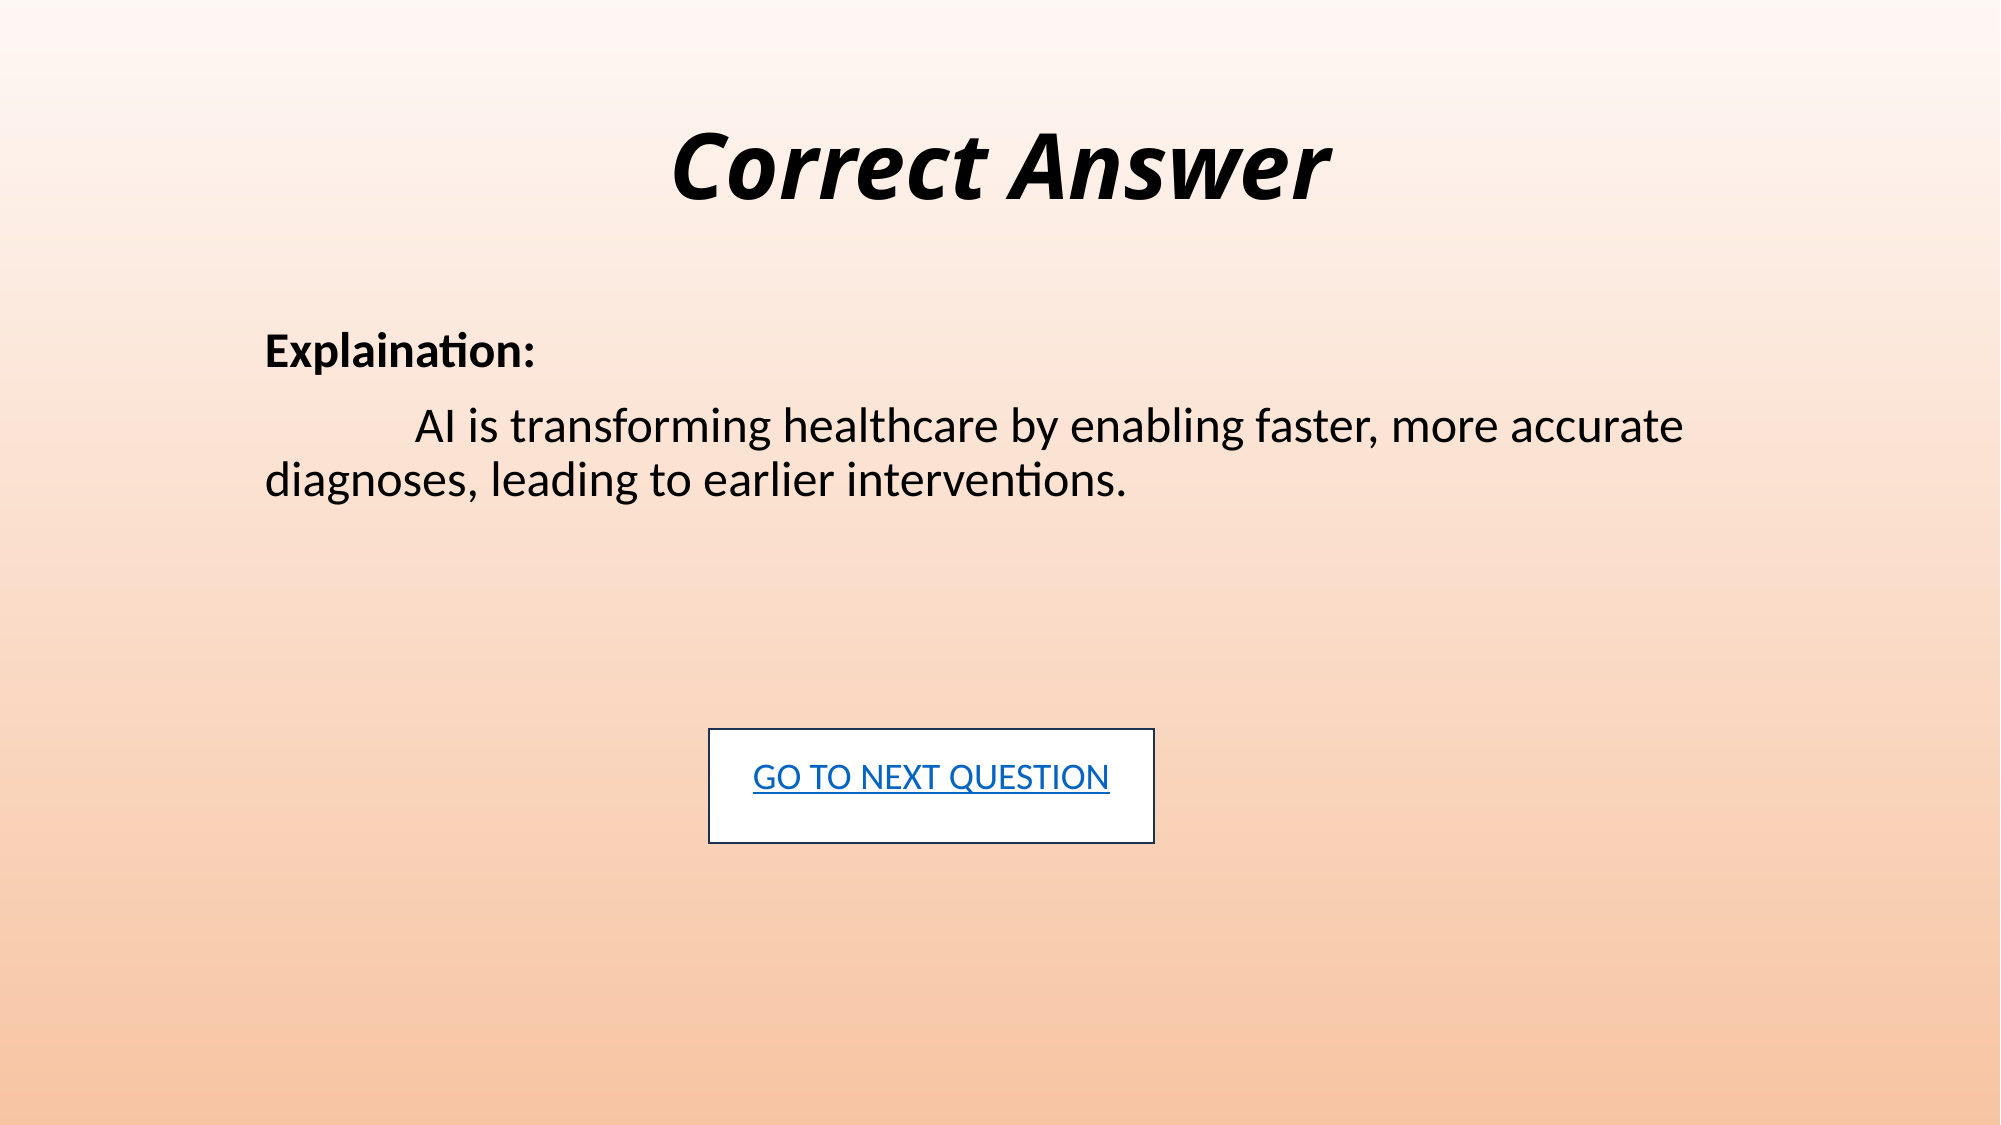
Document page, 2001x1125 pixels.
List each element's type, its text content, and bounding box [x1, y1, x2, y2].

title Correct Answer [249, 77, 1750, 263]
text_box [709, 728, 1154, 843]
subtitle Explaination: AI is transforming healthcare by enabling faster, more accurate diagnoses, leading to earlier interventions. [249, 317, 1782, 599]
